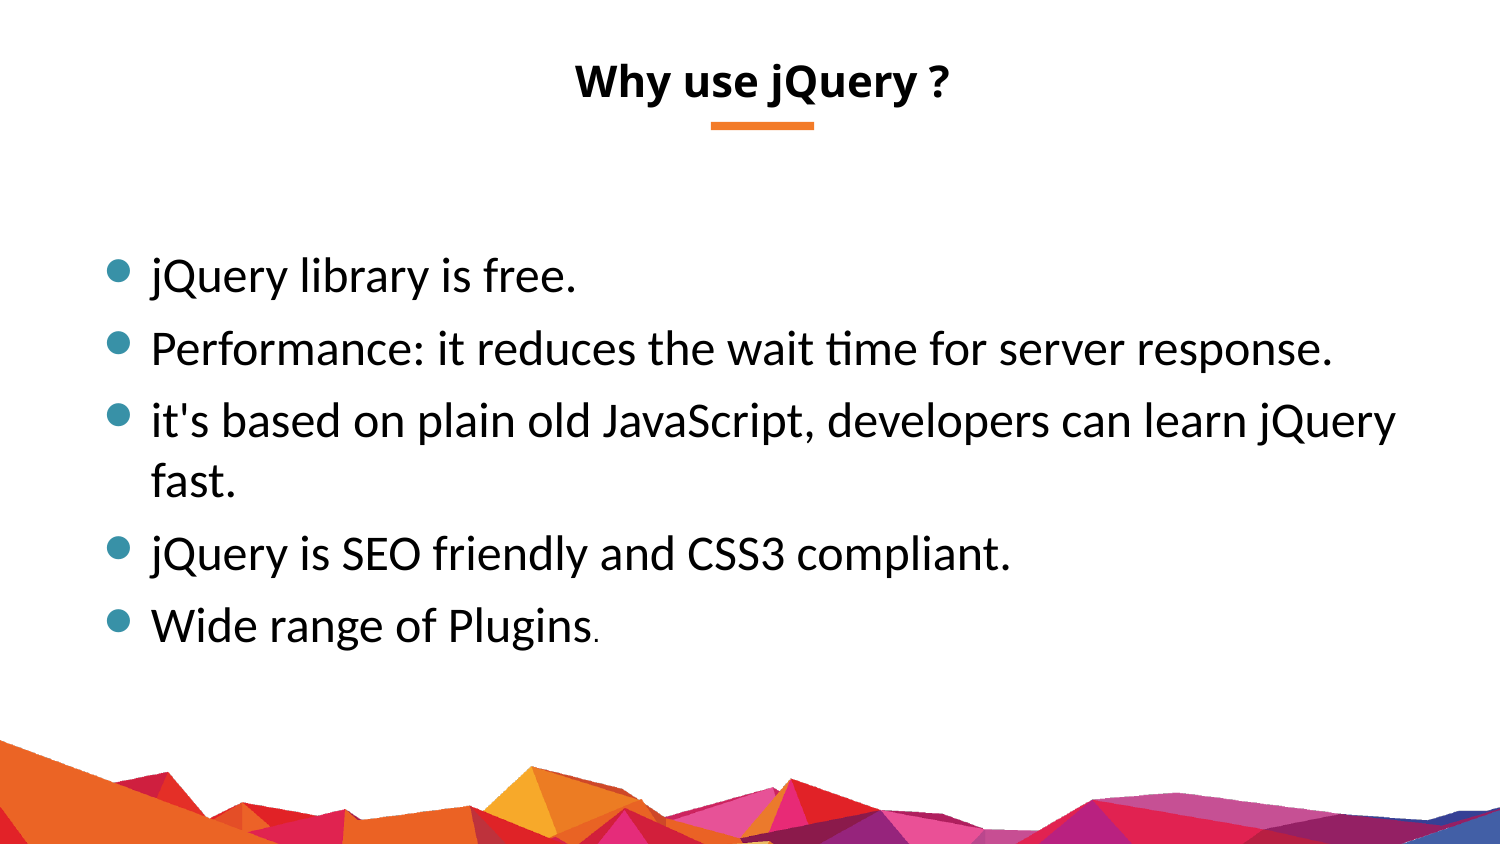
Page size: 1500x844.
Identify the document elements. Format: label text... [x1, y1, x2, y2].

title Why use jQuery ? [94, 39, 1431, 110]
text_box jQuery library is free. Performance: it reduces the wait time for server response. it's based on plain old JavaScript, developers can learn jQuery fast. jQuery is SEO friendly and CSS3 compliant. Wide range of Plugins. [75, 139, 1426, 756]
picture [0, 740, 1500, 844]
